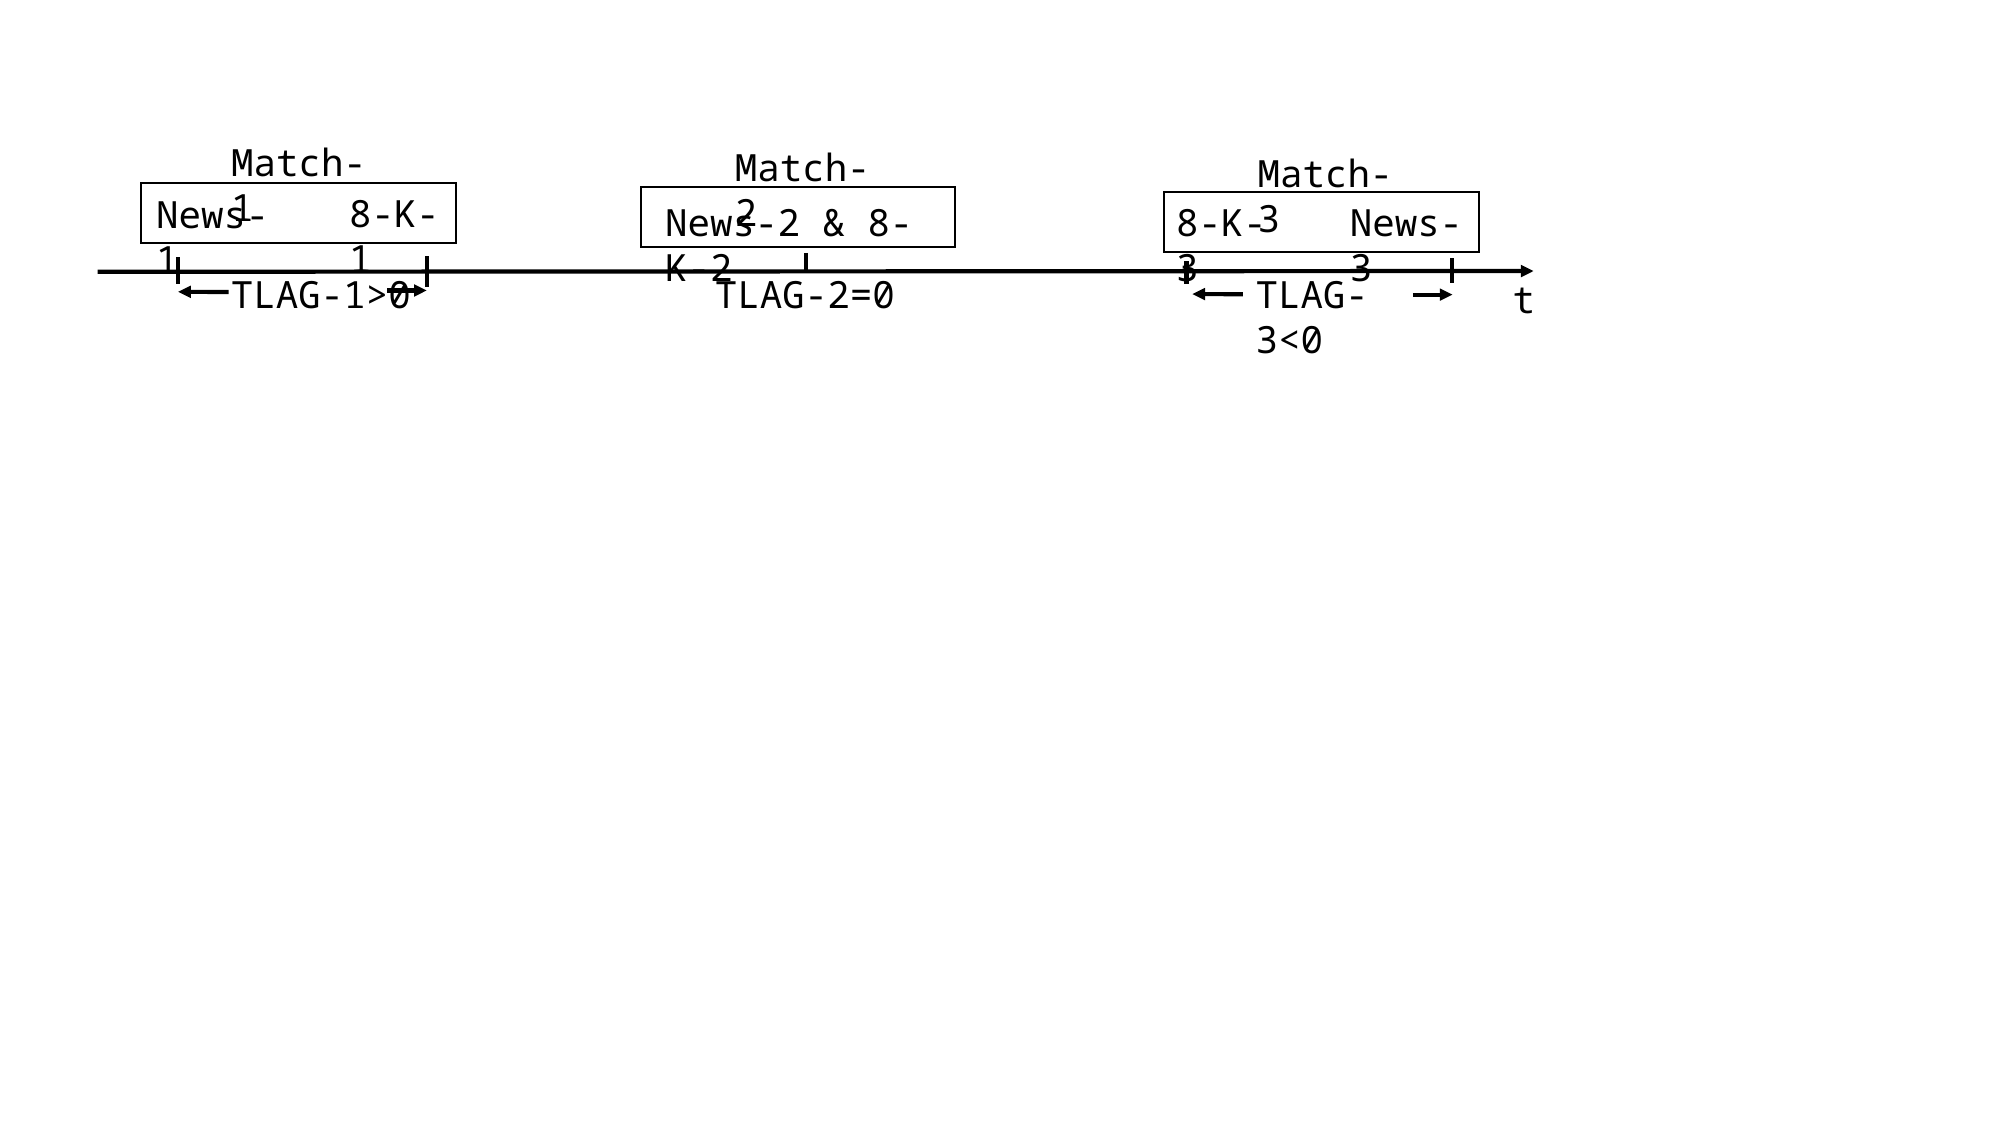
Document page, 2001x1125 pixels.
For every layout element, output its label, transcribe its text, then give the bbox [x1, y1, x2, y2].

text_box t [1497, 268, 1561, 329]
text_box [141, 131, 460, 325]
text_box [650, 136, 963, 325]
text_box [1161, 142, 1486, 325]
text_box [640, 186, 650, 248]
